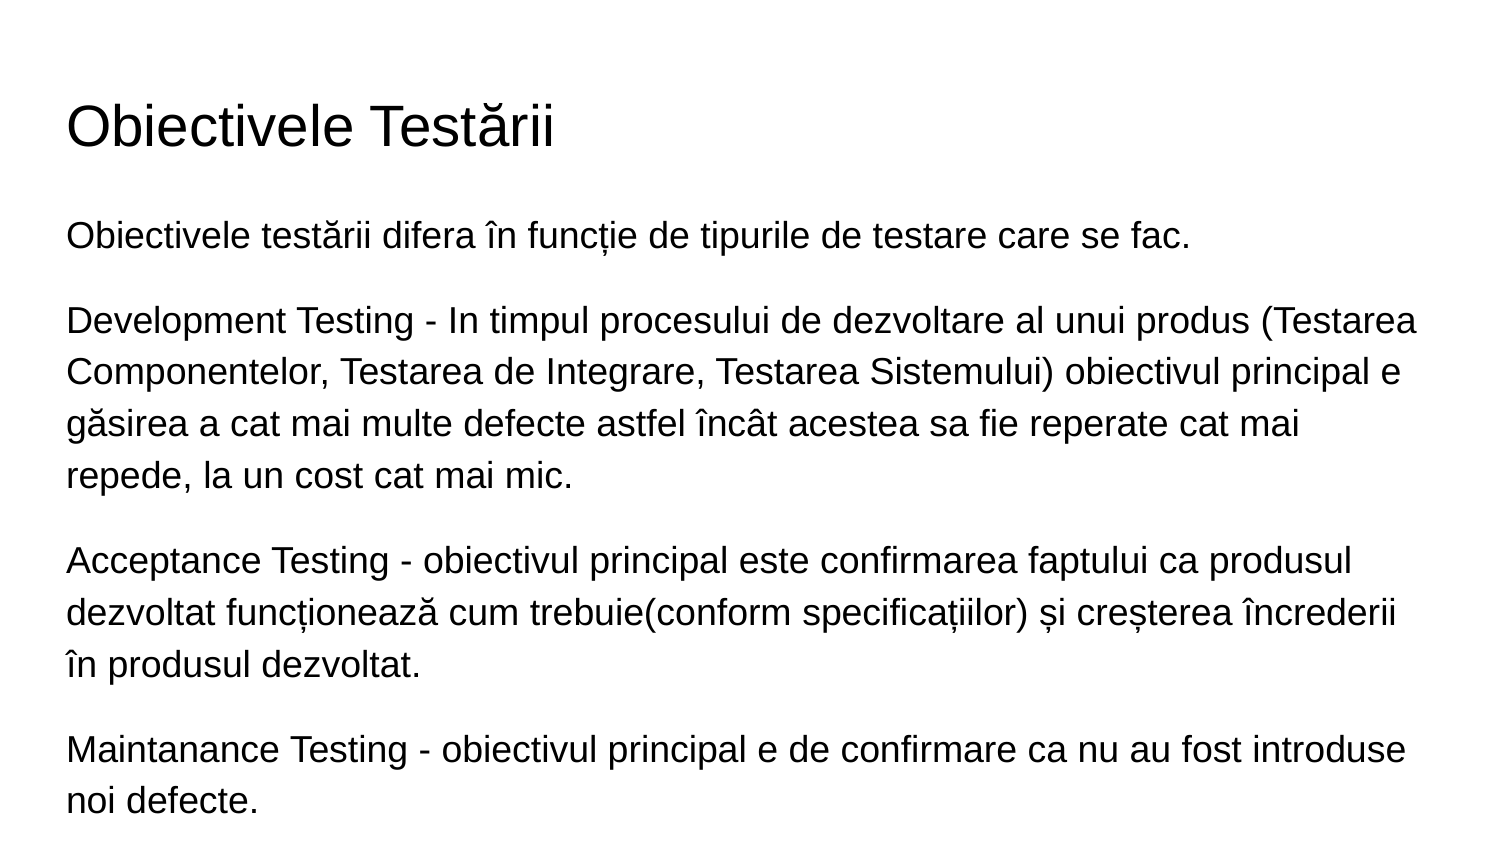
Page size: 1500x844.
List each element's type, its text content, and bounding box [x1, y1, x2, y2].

title Obiectivele Testării [51, 72, 1449, 167]
list Obiectivele testării difera în funcție de tipurile de testare care se fac. Development Testing - In timpul procesului de dezvoltare al unui produs (Testarea Componentelor, Testarea de Integrare, Testarea Sistemului) obiectivul principal e găsirea a cat mai multe defecte astfel încât acestea sa fie reperate cat mai repede, la un cost cat mai mic. Acceptance Testing - obiectivul principal este confirmarea faptului ca produsul dezvoltat funcționează cum trebuie(conform specificațiilor) și creșterea încrederii în produsul dezvoltat. Maintanance Testing - obiectivul principal e de confirmare ca nu au fost introduse noi defecte. [51, 189, 1449, 824]
